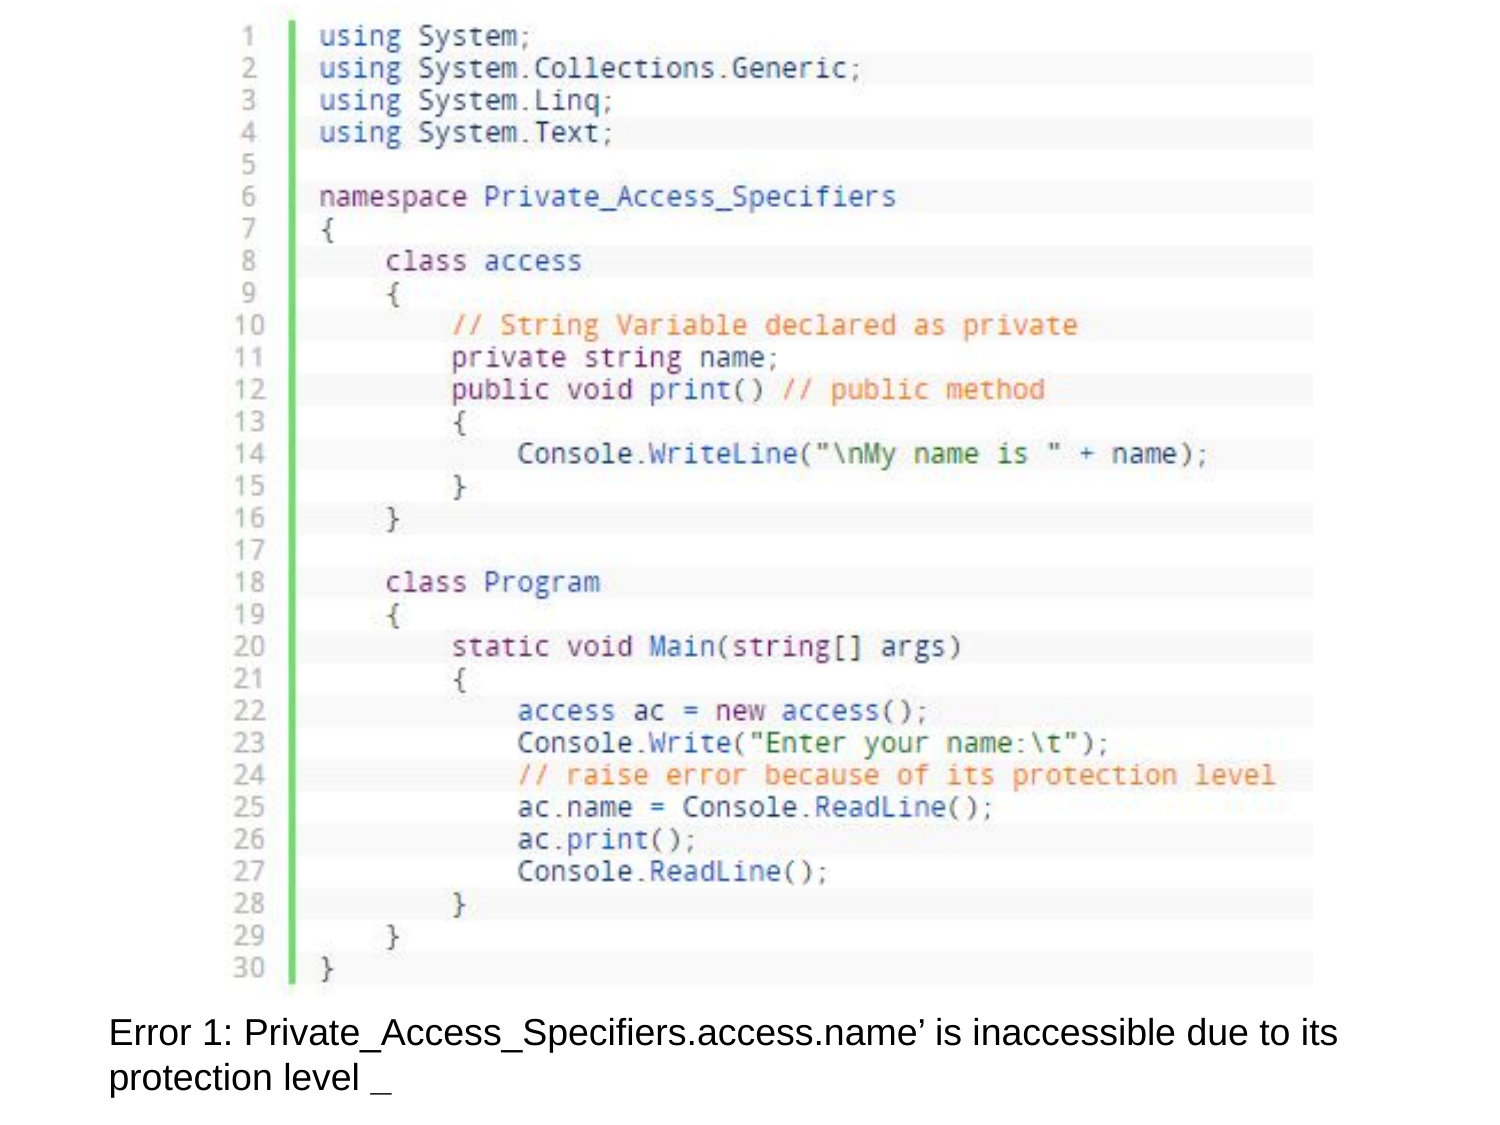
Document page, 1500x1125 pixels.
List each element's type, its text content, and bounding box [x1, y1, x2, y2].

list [224, 5, 1313, 1002]
text_box Error 1: Private_Access_Specifiers.access.name’ is inaccessible due to its protection level _ [93, 1001, 1444, 1106]
